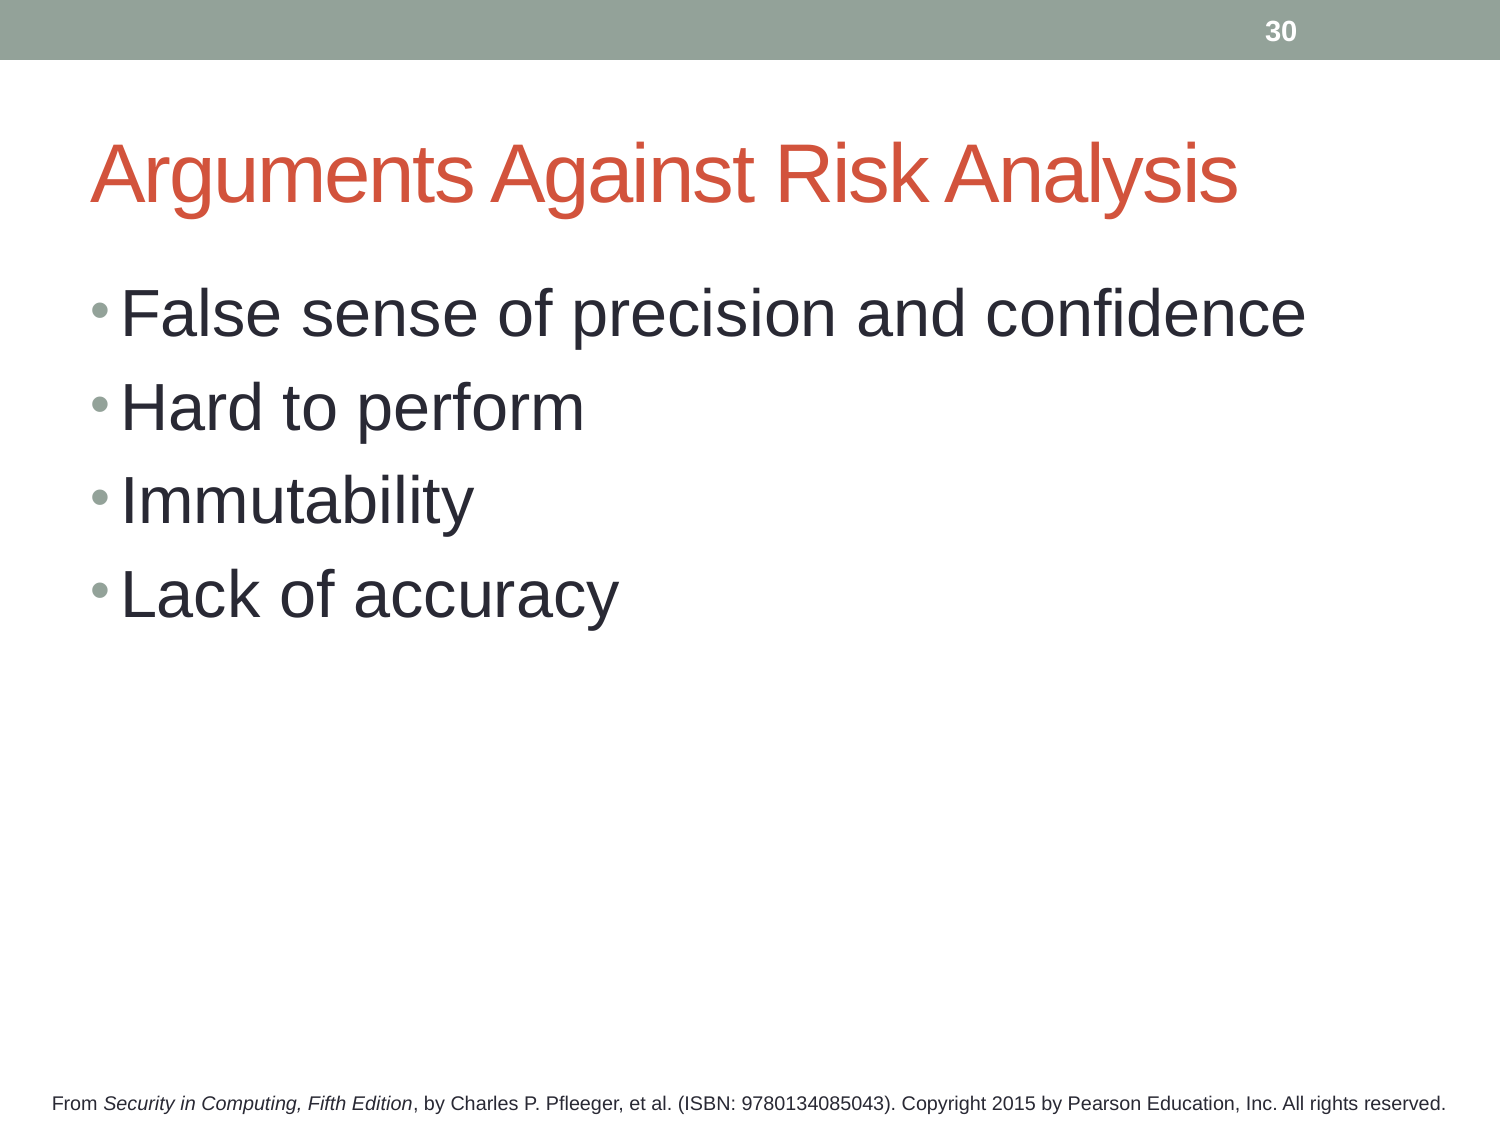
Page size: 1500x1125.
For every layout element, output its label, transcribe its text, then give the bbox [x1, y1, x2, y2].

slide_number 30 [1250, 3, 1425, 57]
title Arguments Against Risk Analysis [75, 87, 1425, 250]
list False sense of precision and confidence Hard to perform Immutability Lack of accuracy [75, 262, 1425, 1063]
footer From Security in Computing, Fifth Edition, by Charles P. Pfleeger, et al. (ISBN: 9780134085043). Copyright 2015 by Pearson Education, Inc. All rights reserved. [0, 1075, 1500, 1125]
